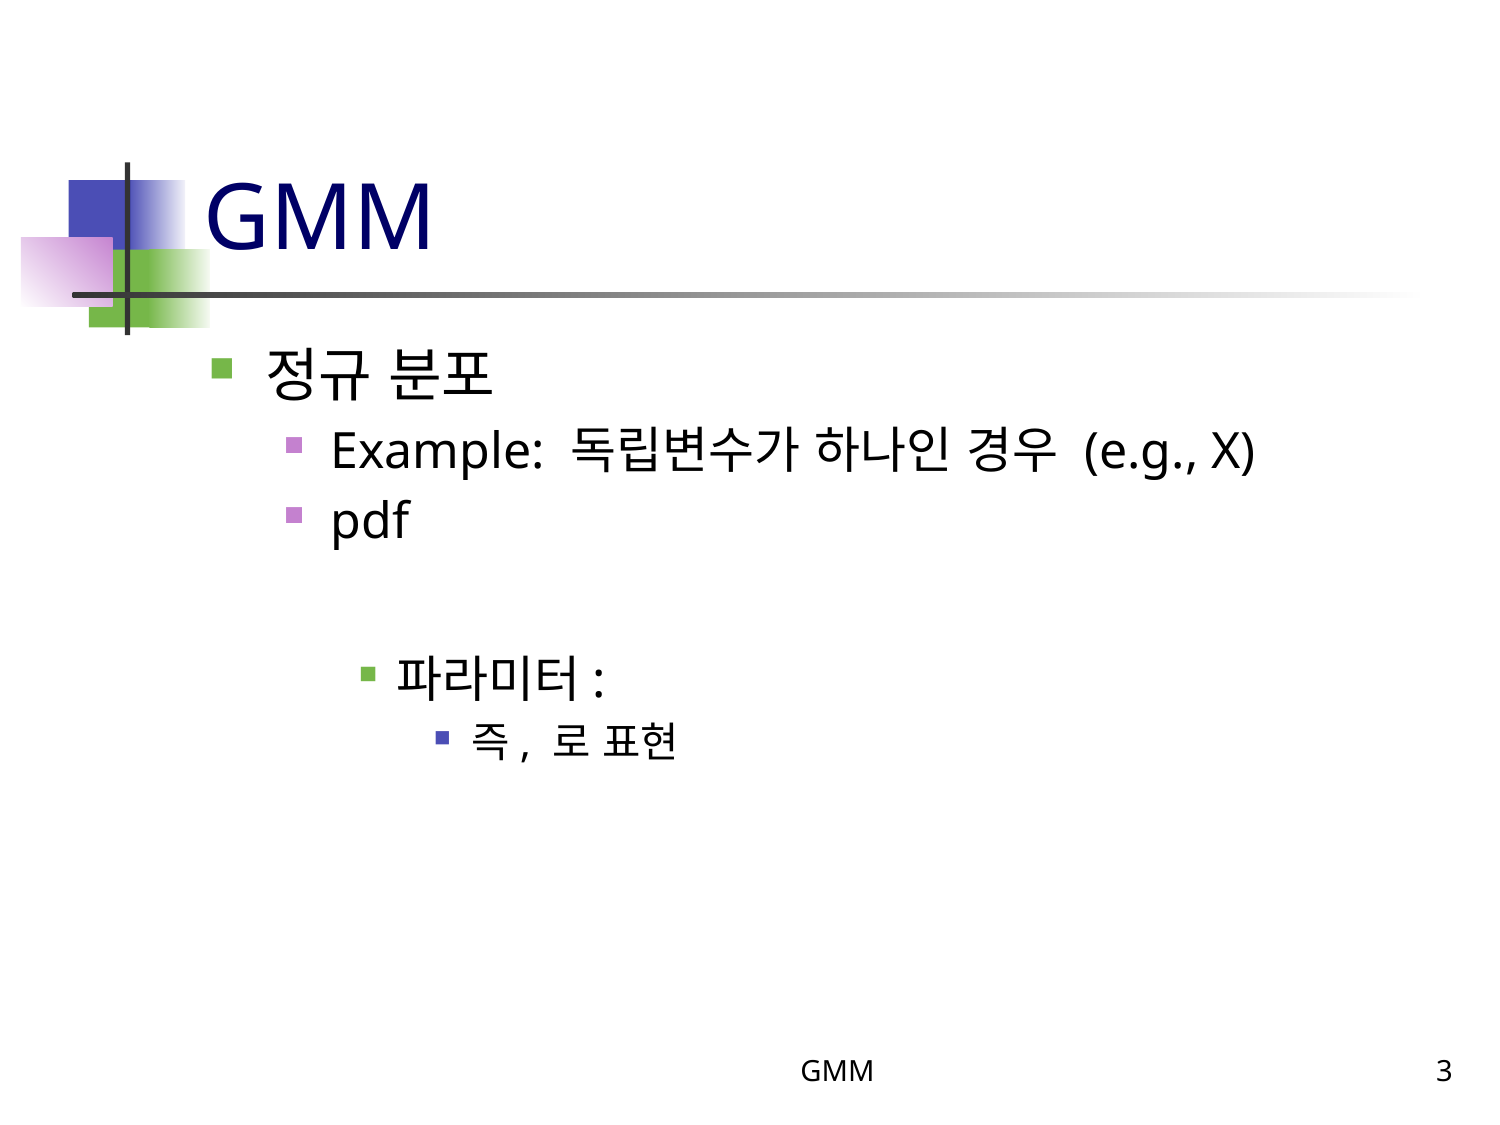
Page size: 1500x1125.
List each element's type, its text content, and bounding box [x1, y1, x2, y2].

slide_number 3 [1155, 1024, 1468, 1100]
footer GMM [600, 1024, 1075, 1100]
title GMM [188, 35, 1468, 275]
